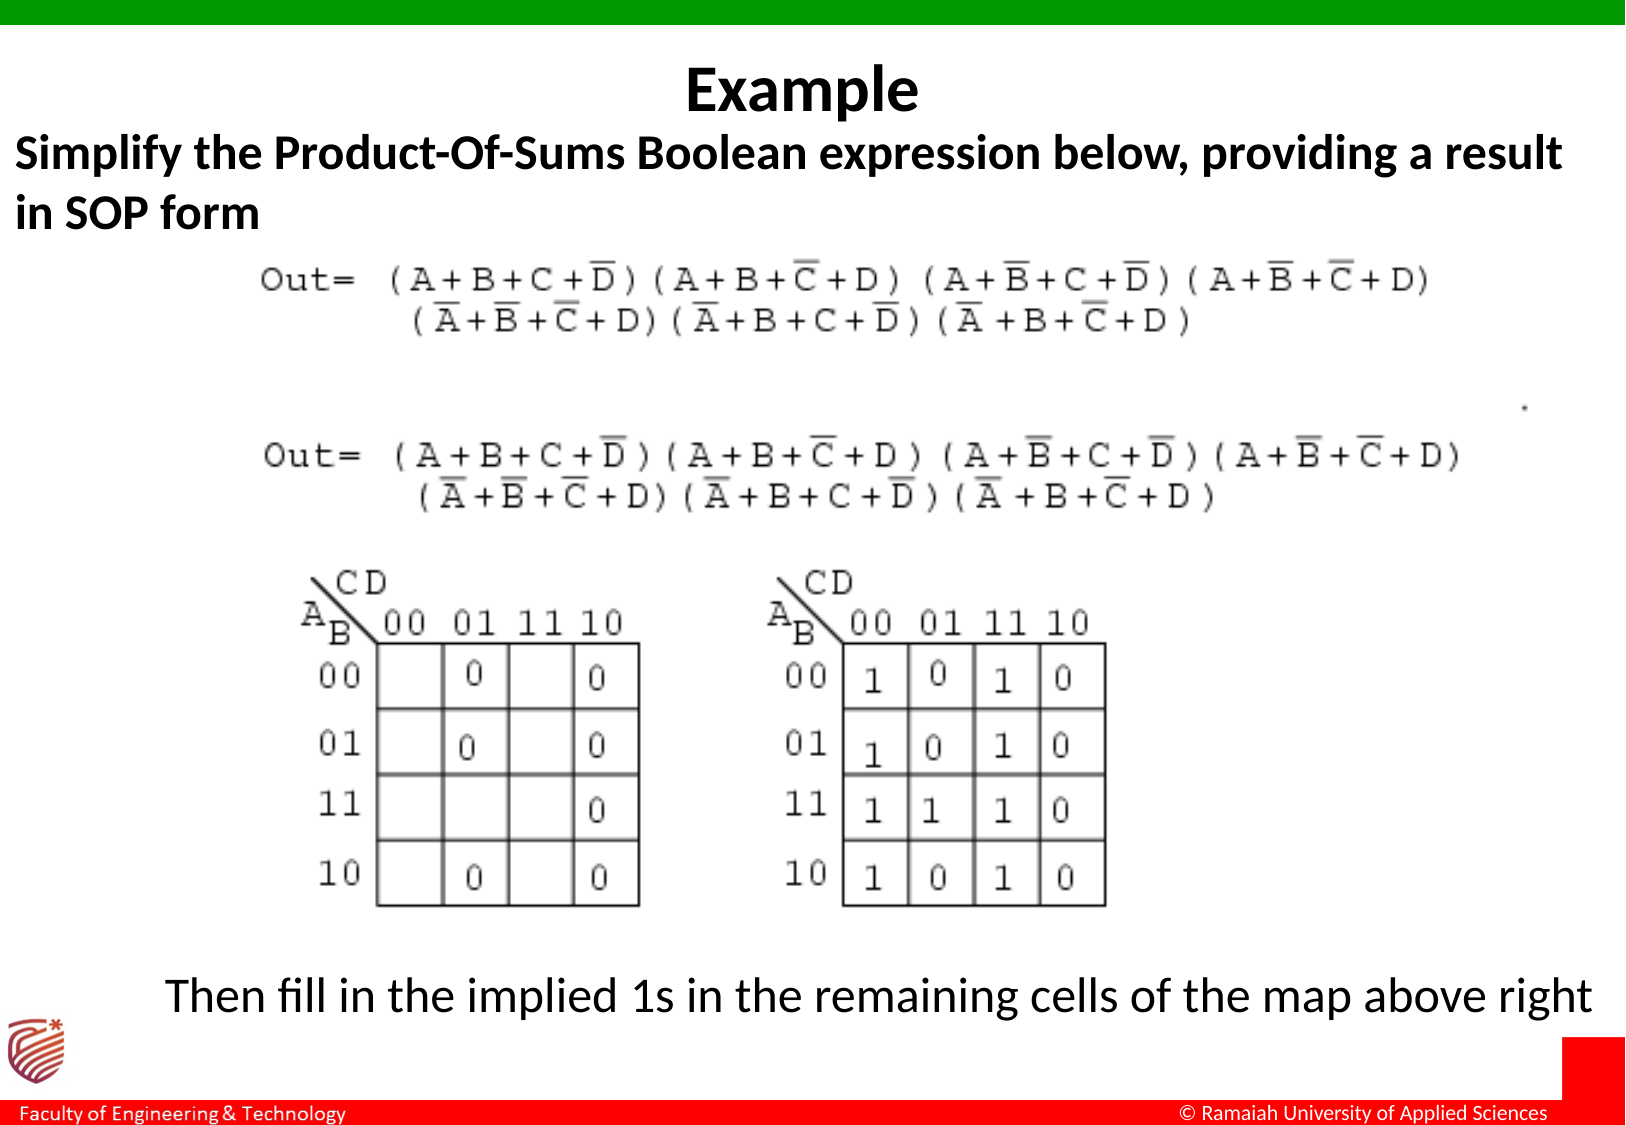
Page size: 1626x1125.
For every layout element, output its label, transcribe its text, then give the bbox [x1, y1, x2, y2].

picture [4, 1093, 362, 1125]
text_box Example [549, 37, 1057, 143]
text_box Then fill in the implied 1s in the remaining cells of the map above right [150, 955, 1625, 1030]
text_box Simplify the Product-Of-Sums Boolean expression below, providing a result in SOP form [0, 112, 1625, 248]
picture [249, 387, 1547, 922]
picture [249, 248, 1465, 351]
picture [0, 1004, 75, 1089]
